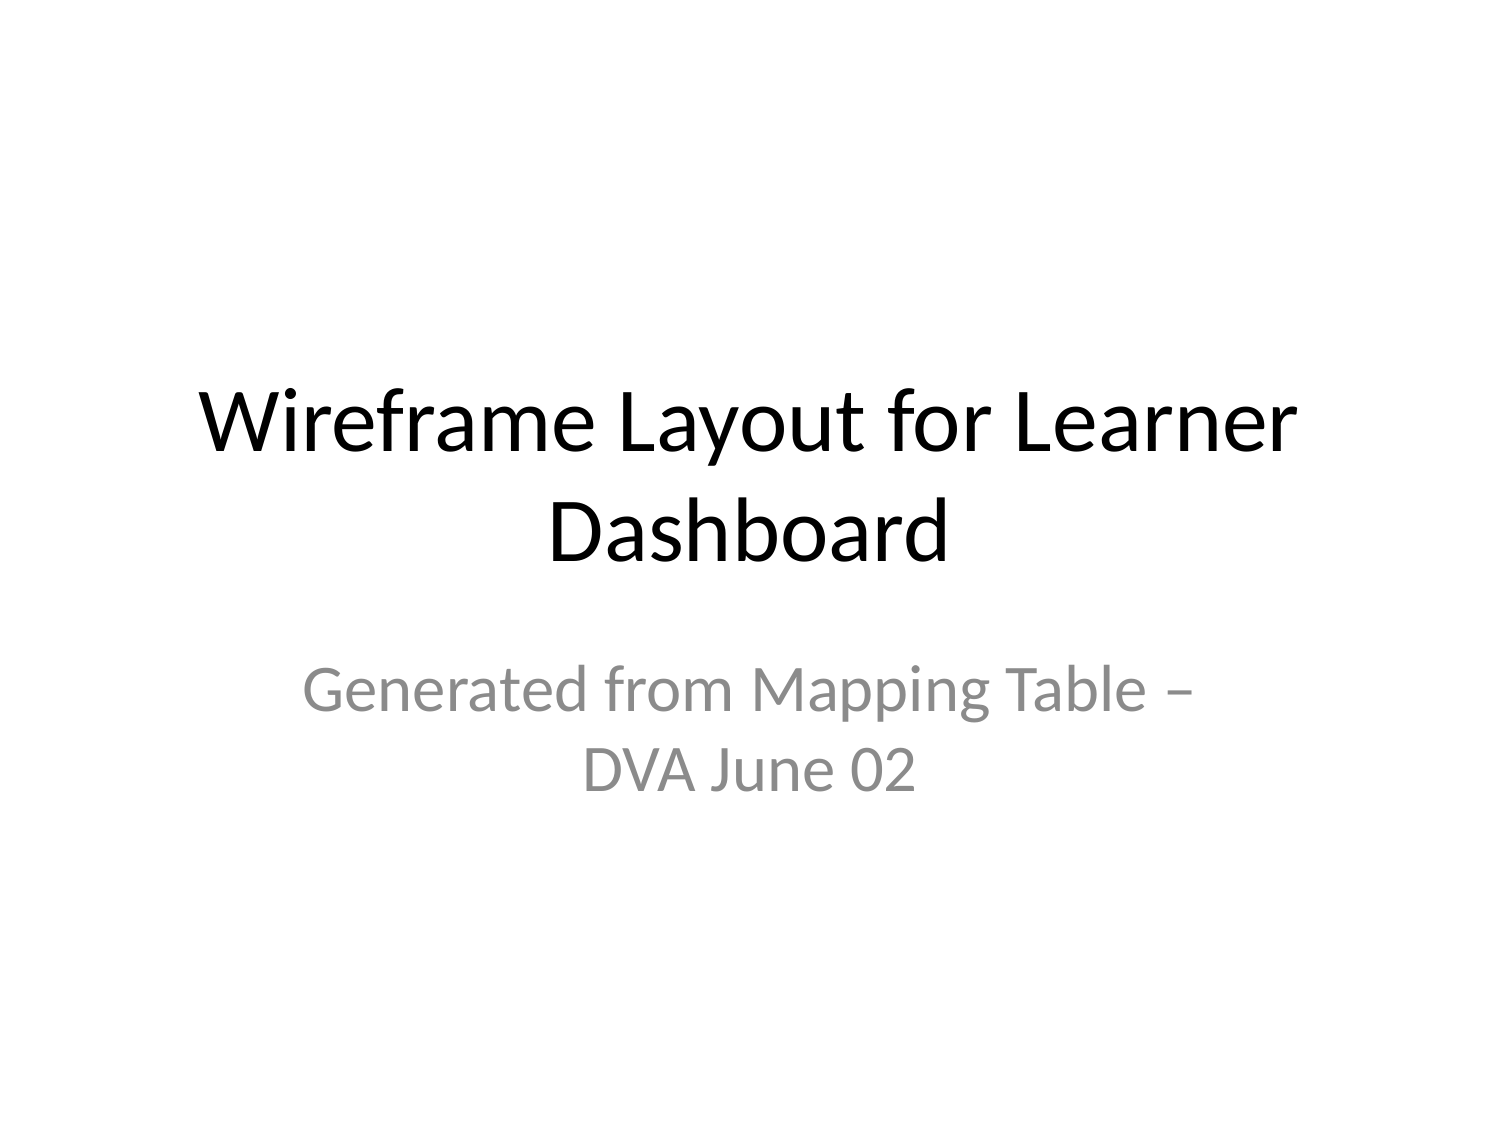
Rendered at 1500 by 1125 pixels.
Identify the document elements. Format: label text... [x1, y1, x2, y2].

subtitle Generated from Mapping Table – DVA June 02 [225, 637, 1275, 925]
title Wireframe Layout for Learner Dashboard [112, 349, 1388, 591]
